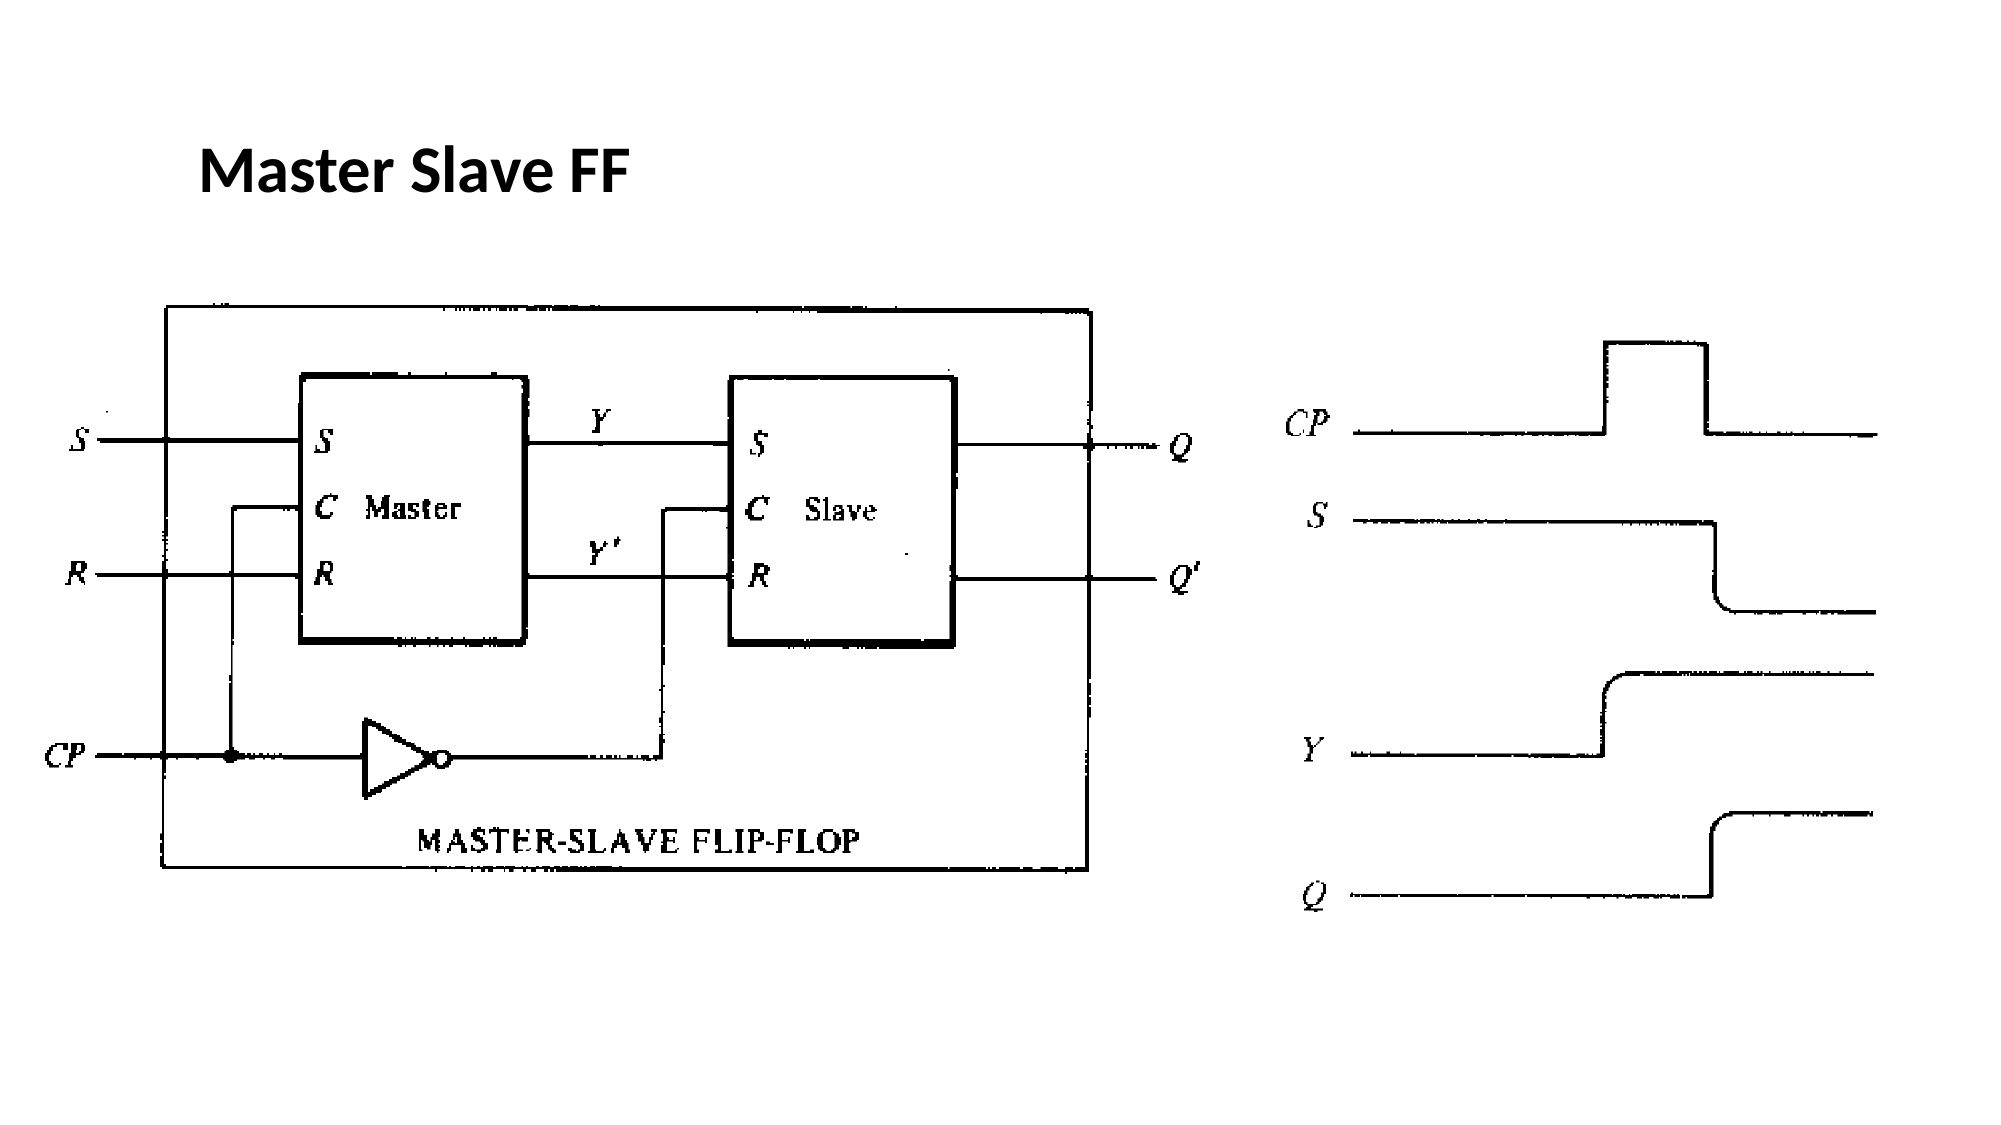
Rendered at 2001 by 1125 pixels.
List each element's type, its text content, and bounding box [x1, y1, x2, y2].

text_box Master Slave FF [183, 118, 651, 214]
picture [0, 248, 1924, 925]
